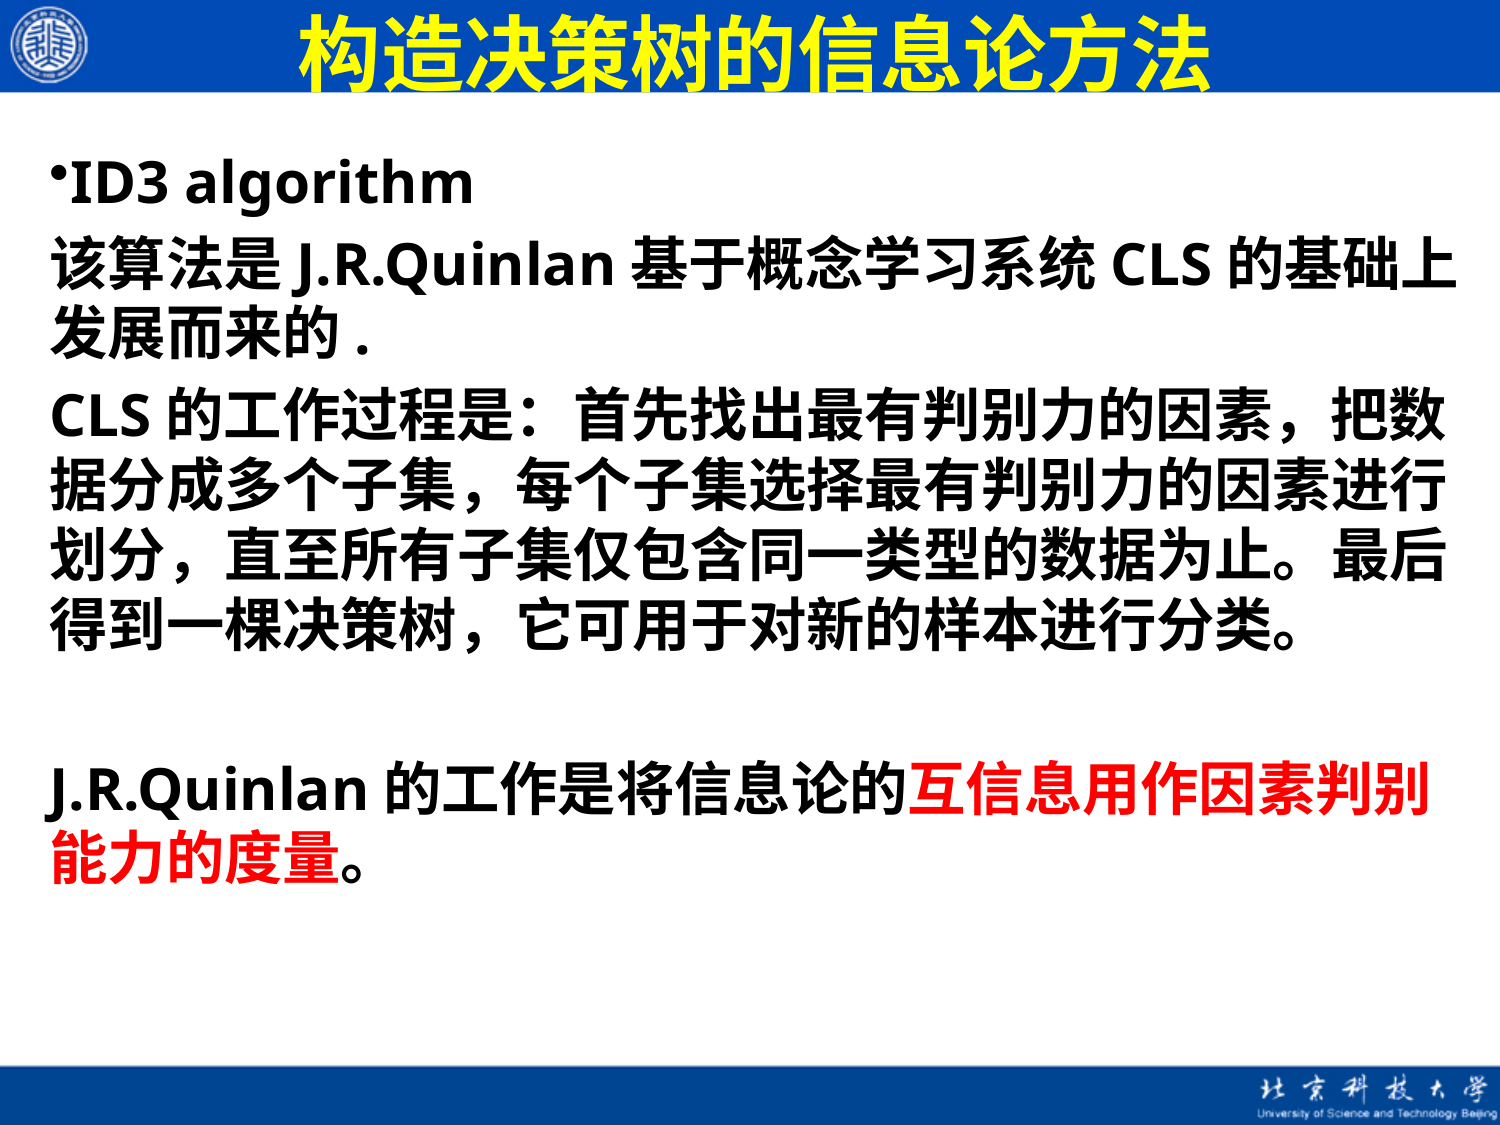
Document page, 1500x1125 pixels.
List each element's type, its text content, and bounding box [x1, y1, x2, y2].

list ID3 algorithm 该算法是J.R.Quinlan基于概念学习系统CLS的基础上发展而来的. CLS的工作过程是：首先找出最有判别力的因素，把数据分成多个子集，每个子集选择最有判别力的因素进行划分，直至所有子集仅包含同一类型的数据为止。最后得到一棵决策树，它可用于对新的样本进行分类。 J.R.Quinlan的工作是将信息论的互信息用作因素判别能力的度量。 [34, 137, 1486, 995]
picture [0, 102, 1500, 1125]
title 构造决策树的信息论方法 [0, 2, 1500, 102]
